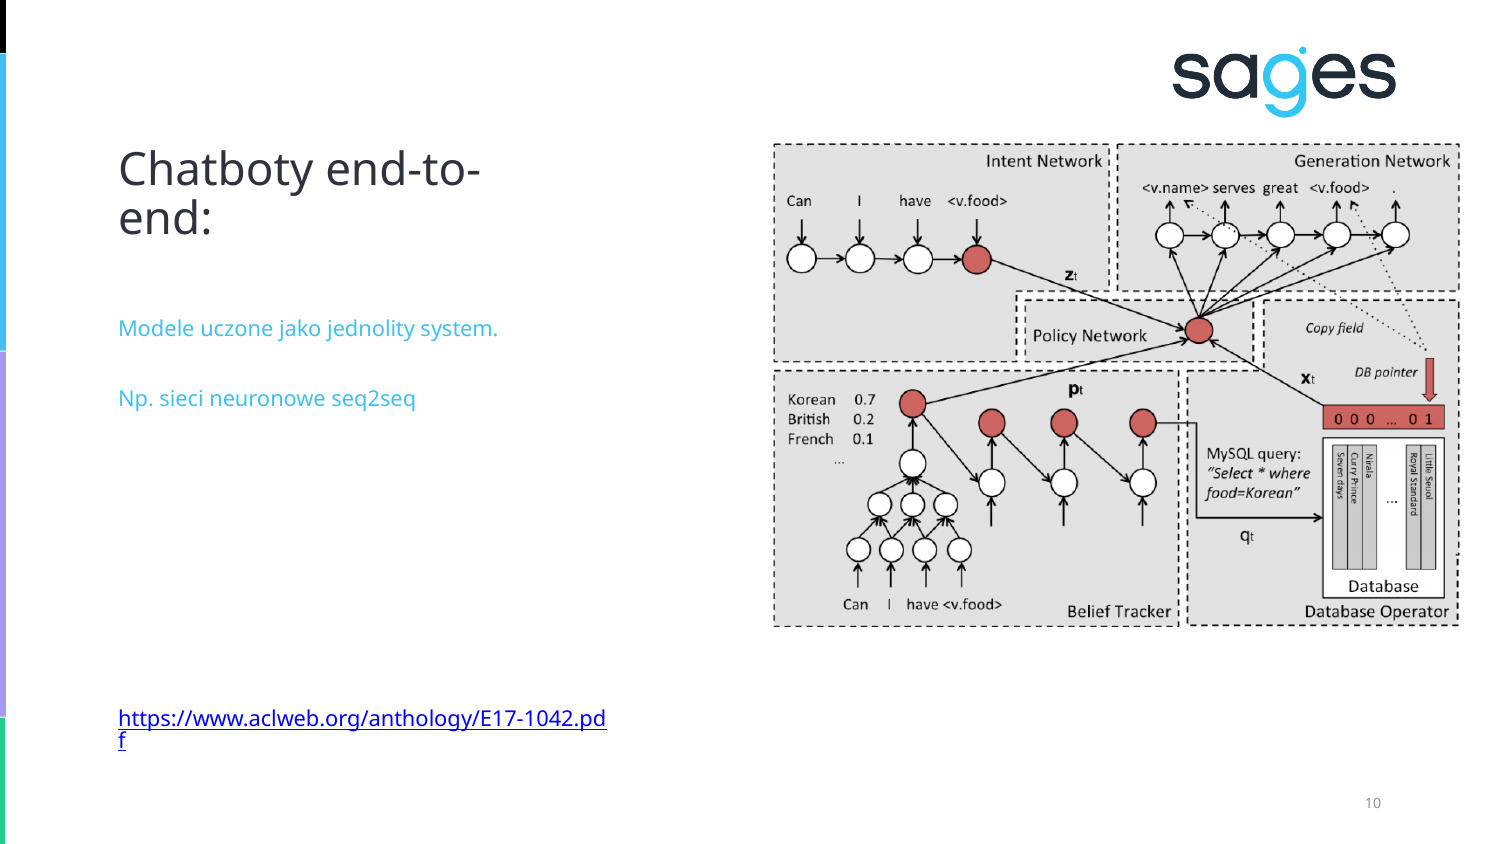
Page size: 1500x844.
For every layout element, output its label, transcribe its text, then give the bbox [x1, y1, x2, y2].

picture [749, 134, 1471, 650]
picture [1172, 46, 1396, 118]
text_box Modele uczone jako jednolity system. Np. sieci neuronowe seq2seq https://www.aclweb.org/anthology/E17-1042.pdf [103, 253, 630, 722]
text_box <number> [1059, 782, 1396, 826]
text_box Chatboty end-to-end: [103, 56, 587, 253]
